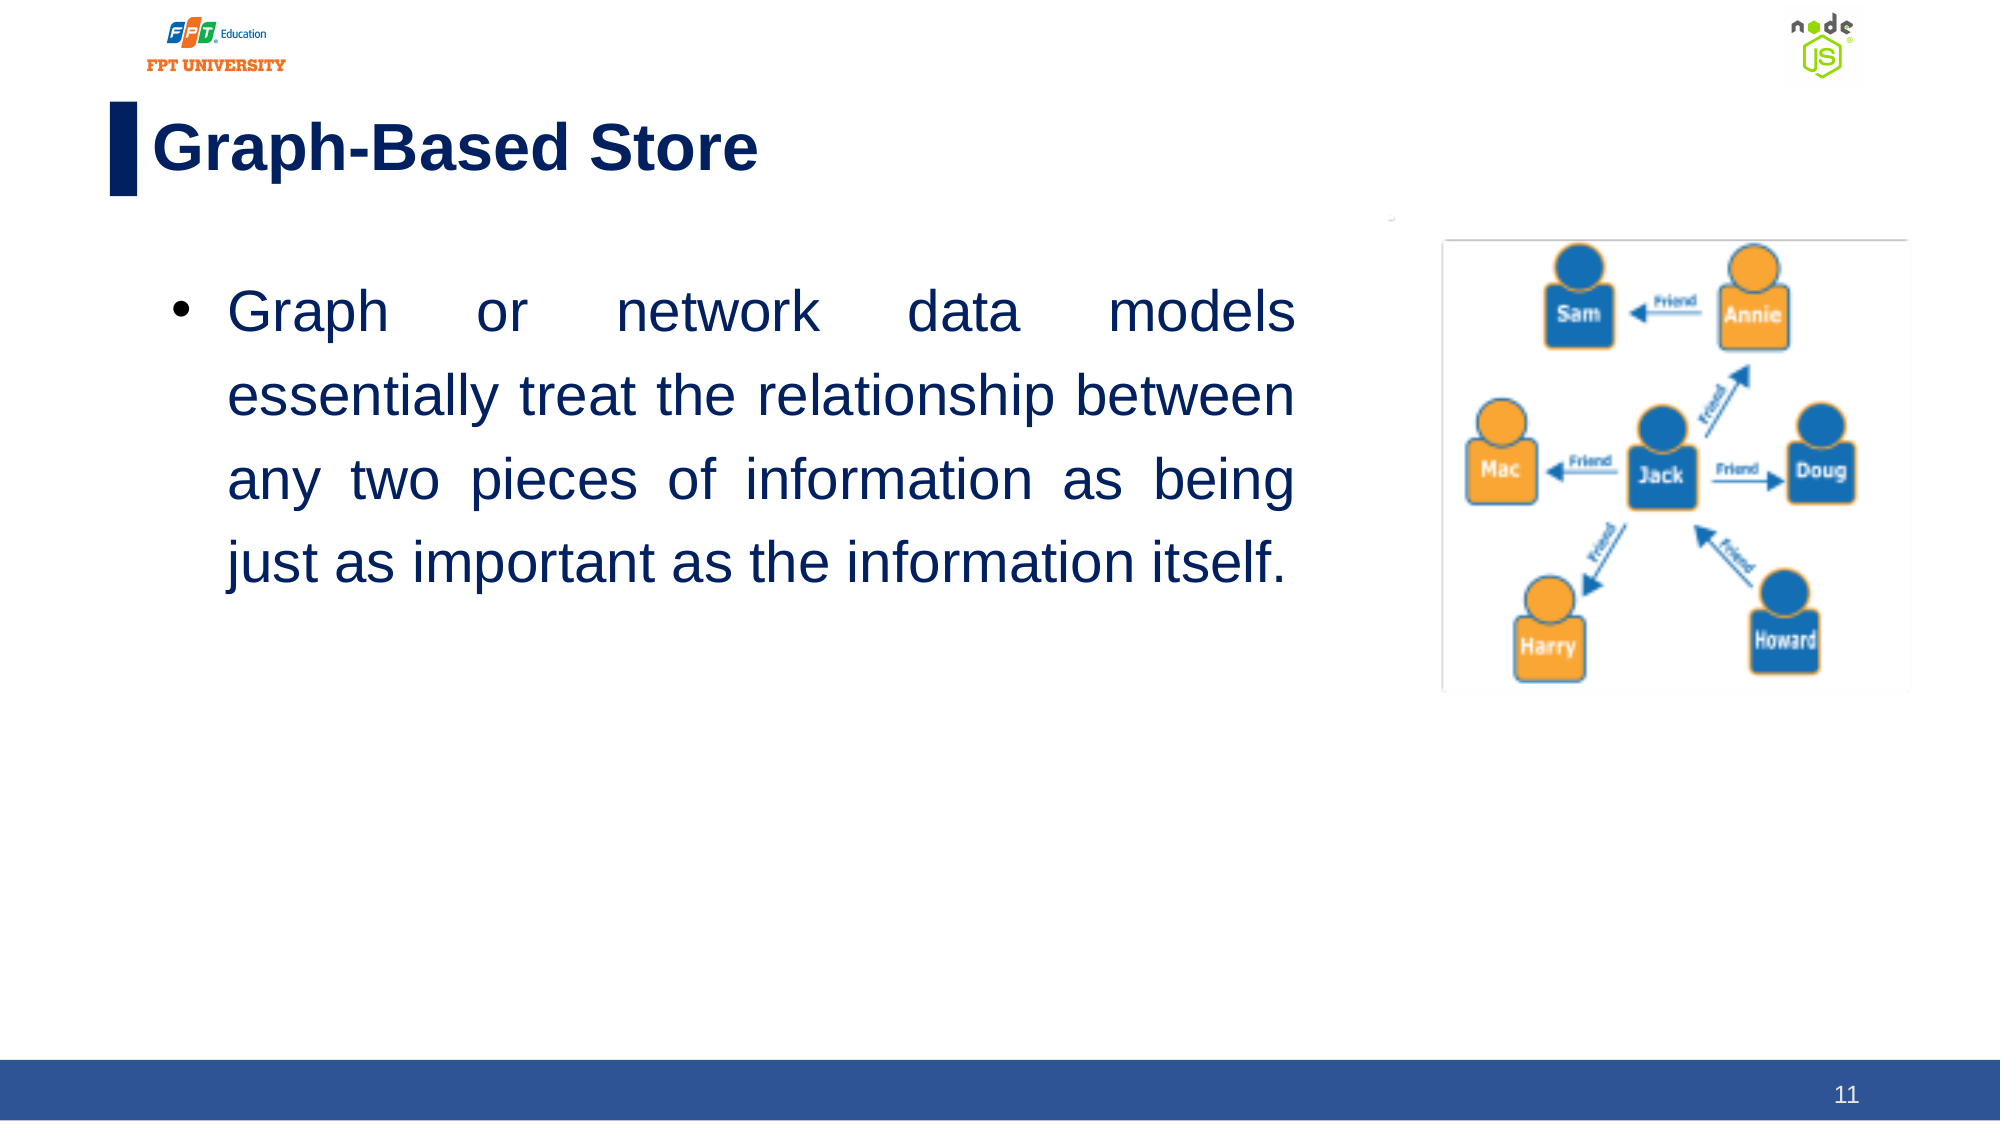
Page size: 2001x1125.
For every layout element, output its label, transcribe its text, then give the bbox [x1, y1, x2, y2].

picture [1367, 195, 1932, 716]
picture [1781, 4, 1863, 86]
title Graph-Based Store [137, 101, 1650, 197]
picture [137, 1, 291, 86]
slide_number ‹#› [1424, 1063, 1875, 1123]
list Graph or network data models essentially treat the relationship between any two pieces of information as being just as important as the information itself. [137, 251, 1313, 966]
